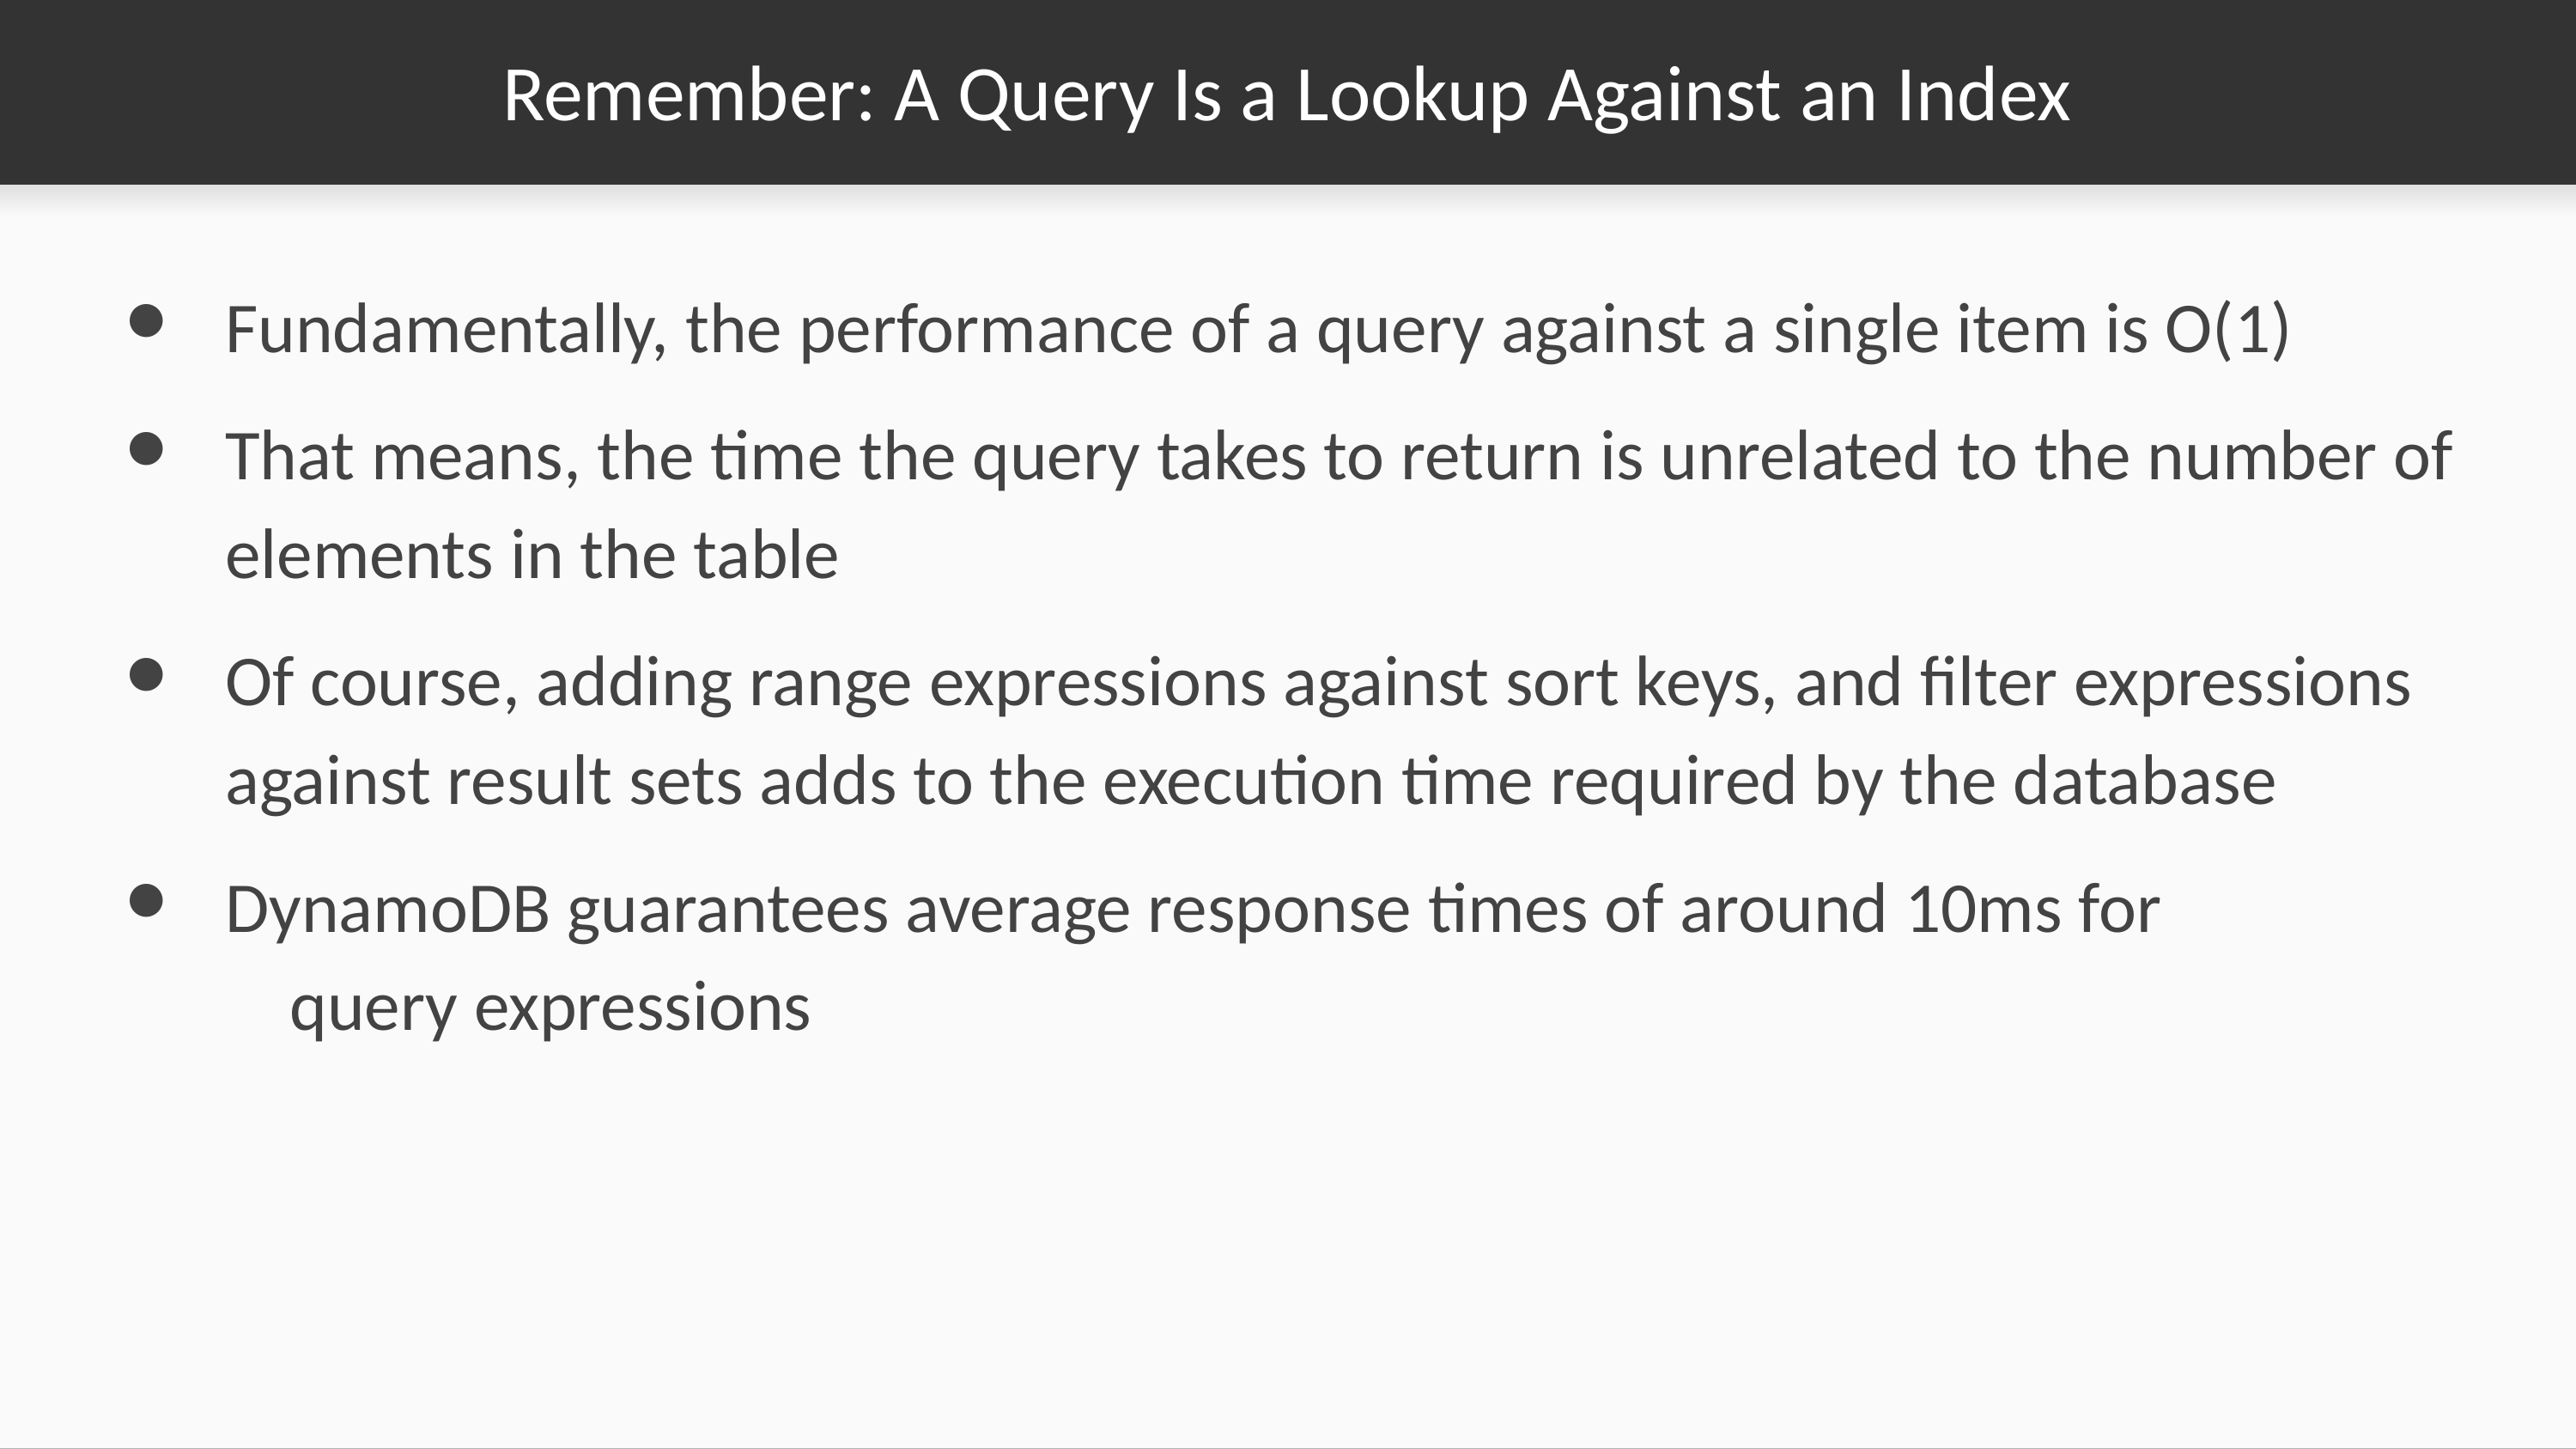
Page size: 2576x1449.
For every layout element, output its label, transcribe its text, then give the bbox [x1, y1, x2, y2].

title Remember: A Query Is a Lookup Against an Index [28, 4, 2547, 174]
text_box Fundamentally, the performance of a query against a single item is O(1) That means, the time the query takes to return is unrelated to the number of elements in the table Of course, adding range expressions against sort keys, and filter expressions against result sets adds to the execution time required by the database DynamoDB guarantees average response times of around 10ms for query expressions [70, 241, 2568, 1396]
